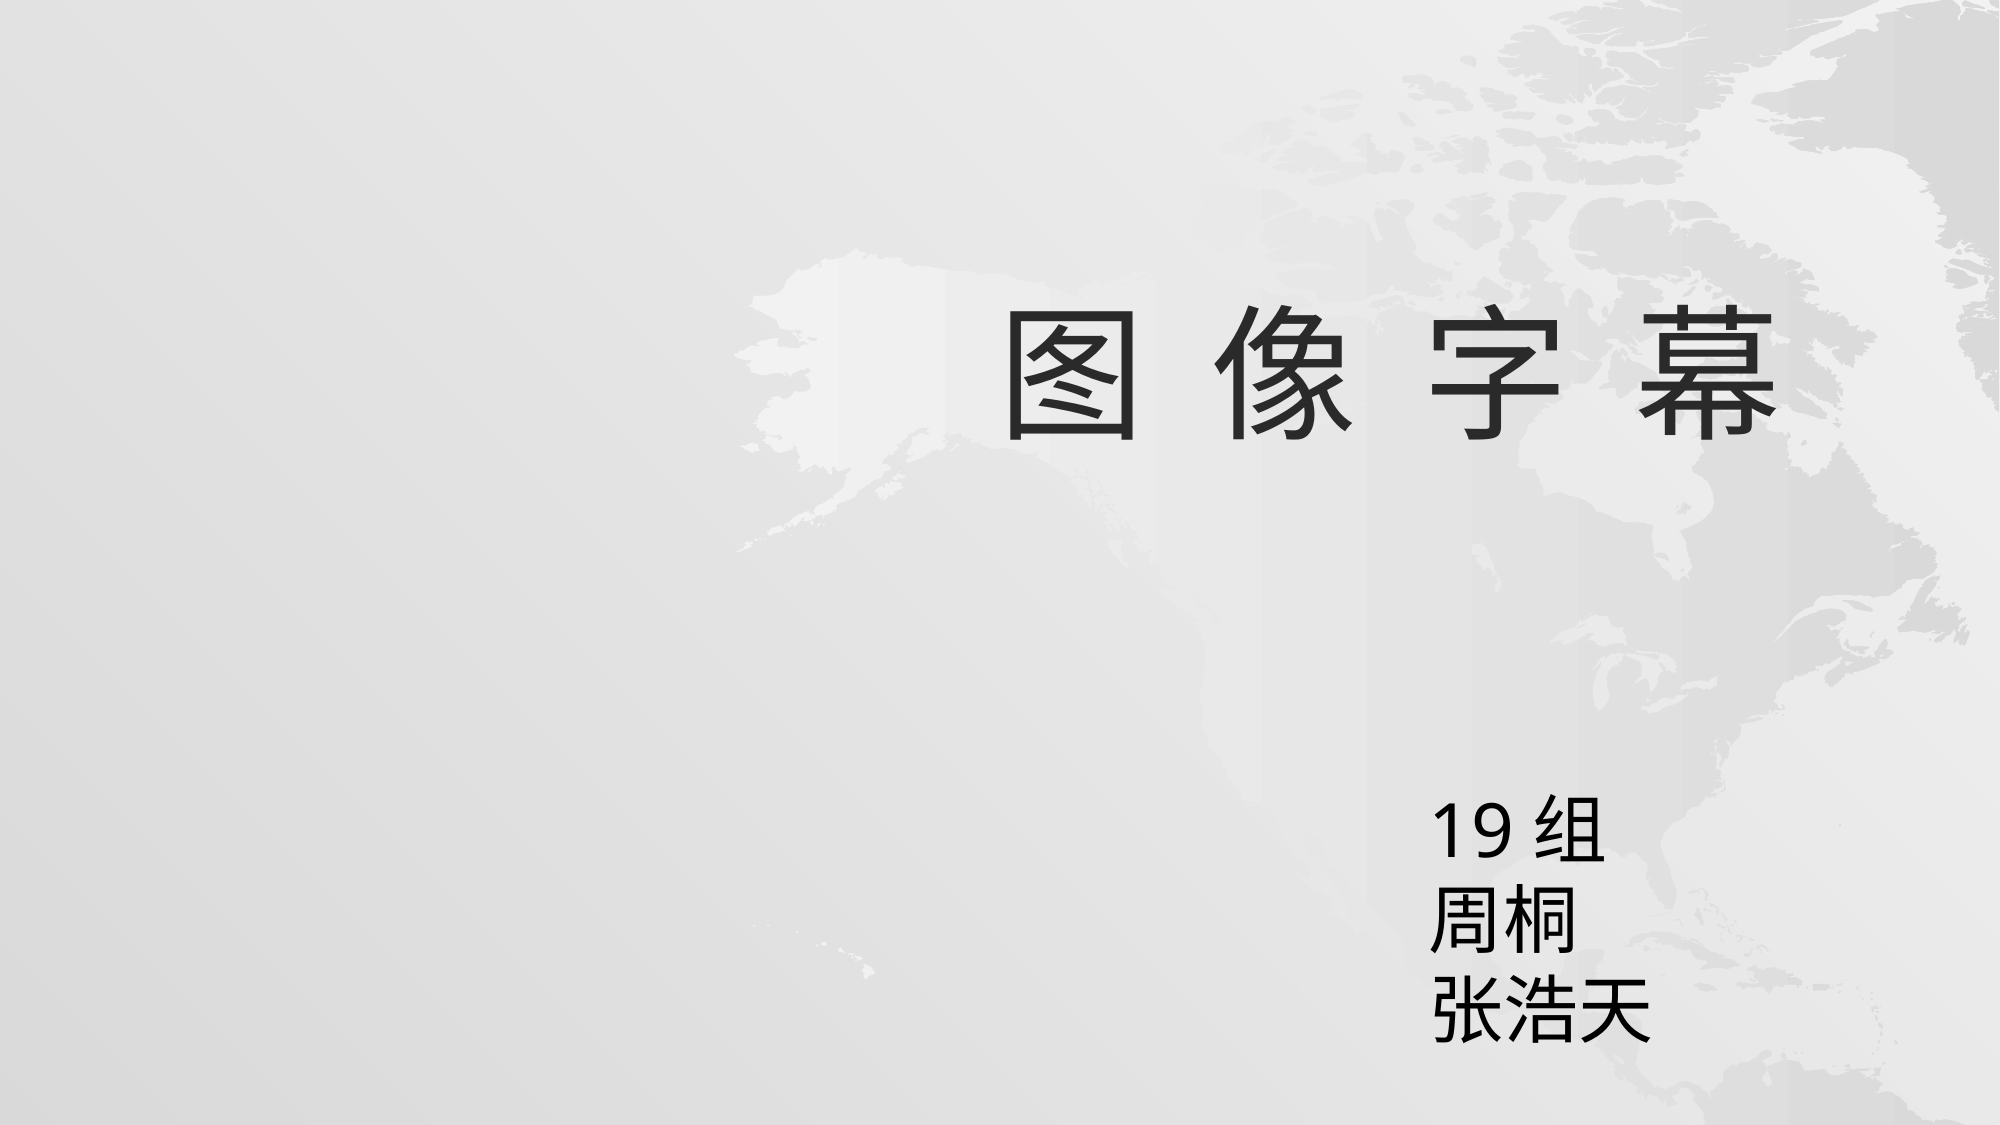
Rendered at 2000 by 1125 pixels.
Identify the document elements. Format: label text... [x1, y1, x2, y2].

subtitle 19组 周桐 张浩天 [1413, 775, 2000, 1083]
title 图 像 字 幕 [798, 172, 1797, 468]
